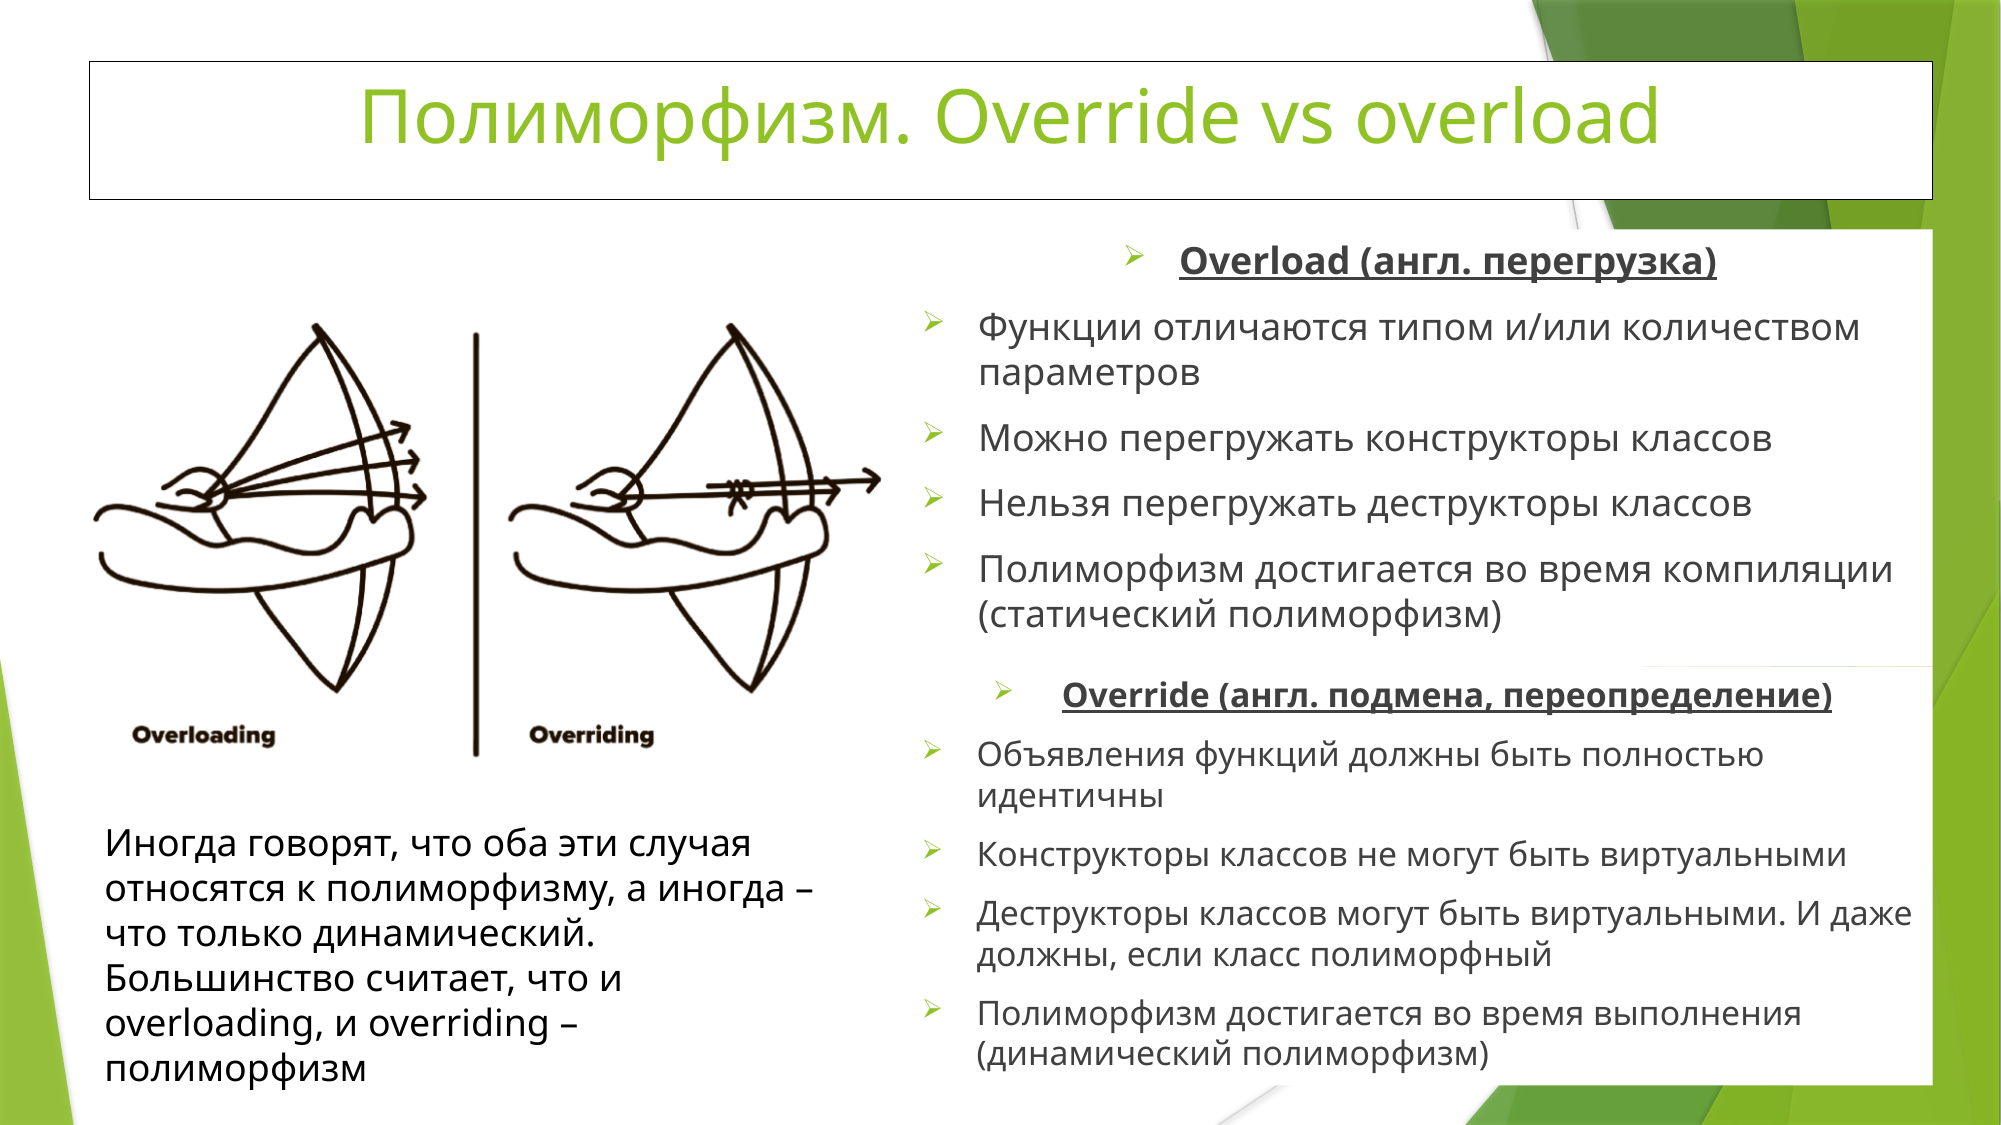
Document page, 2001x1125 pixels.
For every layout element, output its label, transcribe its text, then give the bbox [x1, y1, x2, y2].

text_box Override (англ. подмена, переопределение) Объявления функций должны быть полностью идентичны Конструкторы классов не могут быть виртуальными Деструкторы классов могут быть виртуальными. И даже должны, если класс полиморфный Полиморфизм достигается во время выполнения (динамический полиморфизм) [906, 666, 1933, 1086]
title Полиморфизм. Override vs overload [89, 61, 1933, 200]
picture [69, 286, 908, 794]
text_box Иногда говорят, что оба эти случая относятся к полиморфизму, а иногда – что только динамический. Большинство считает, что и overloading, и overriding – полиморфизм [89, 812, 864, 1097]
text_box Overload (англ. перегрузка) Функции отличаются типом и/или количеством параметров Можно перегружать конструкторы классов Нельзя перегружать деструкторы классов Полиморфизм достигается во время компиляции (статический полиморфизм) [906, 229, 1933, 666]
